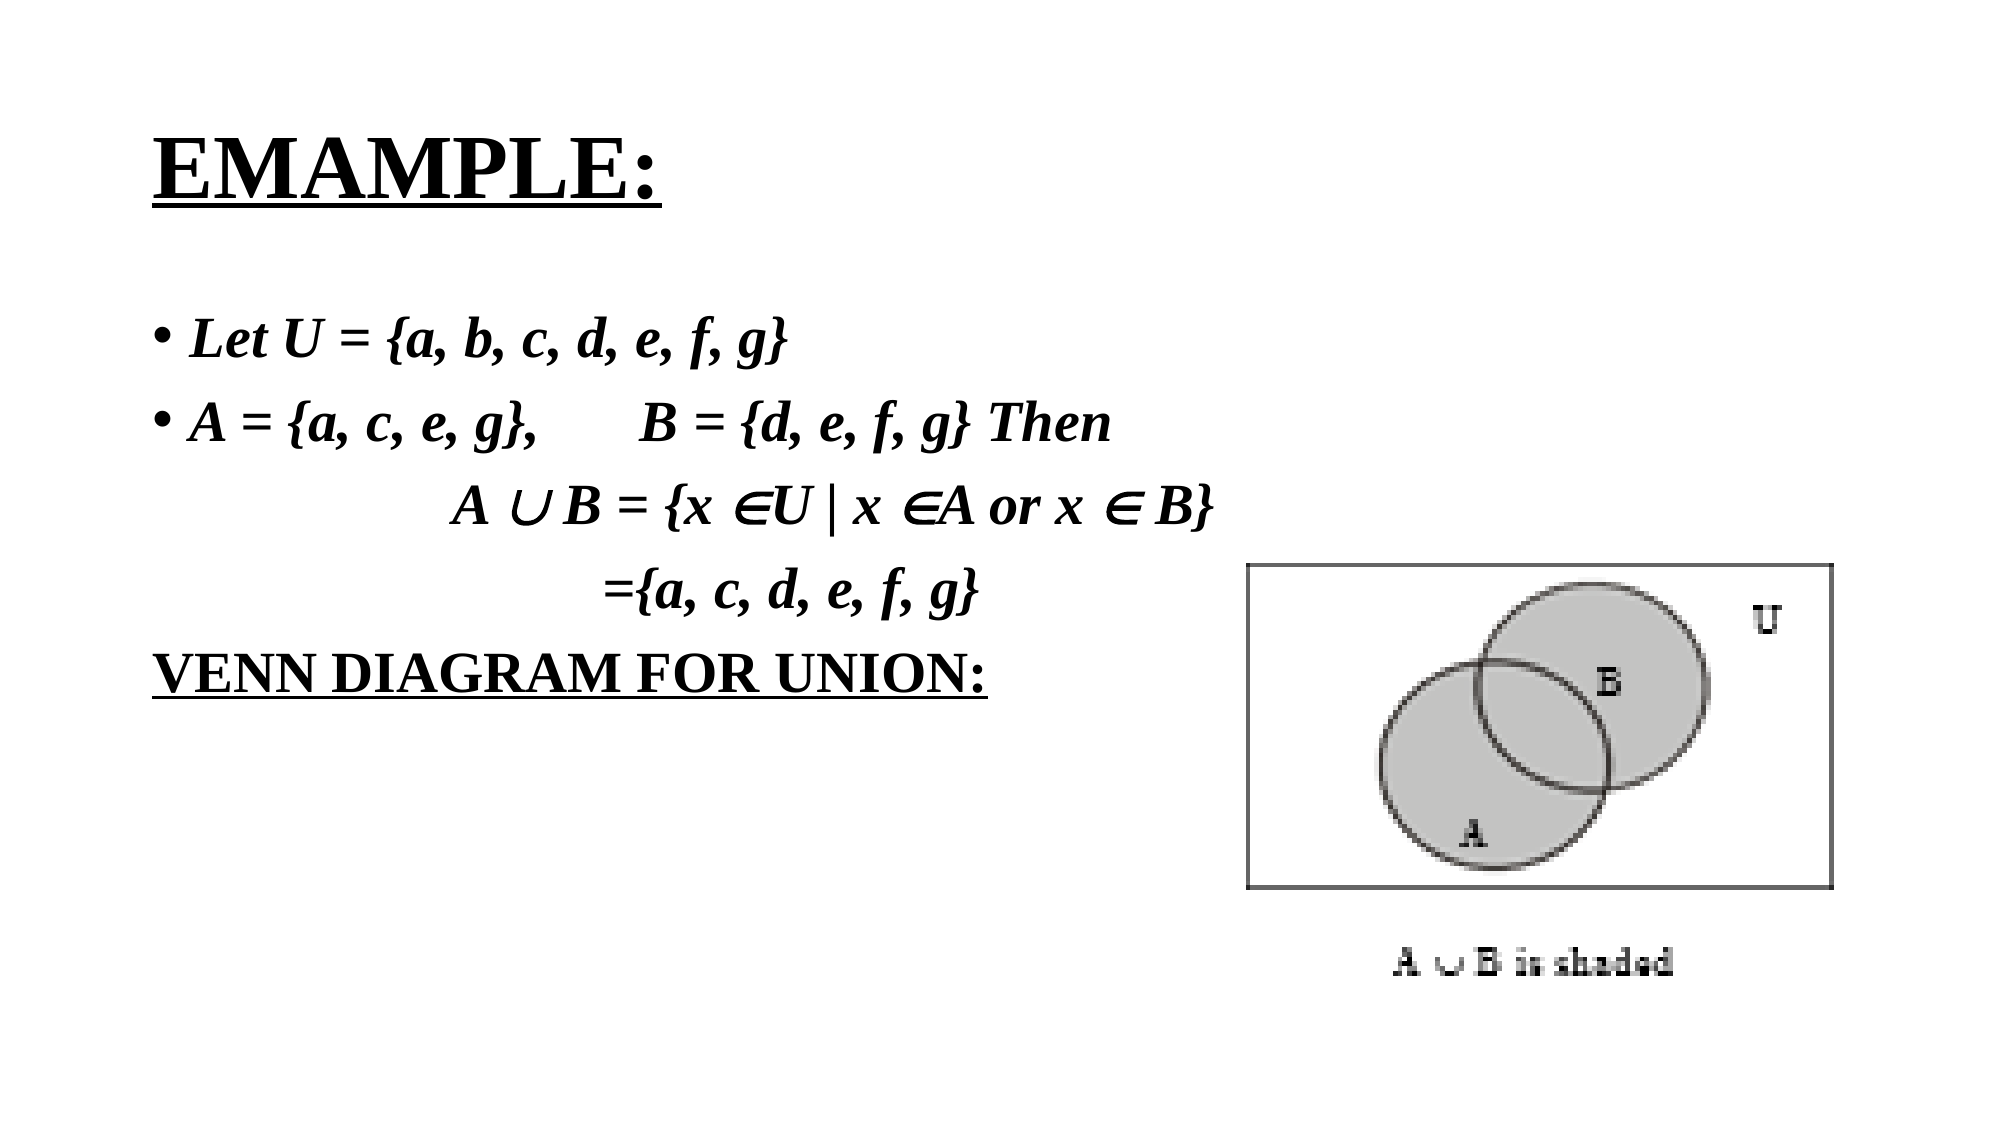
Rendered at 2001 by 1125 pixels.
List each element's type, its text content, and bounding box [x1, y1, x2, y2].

list Let U = {a, b, c, d, e, f, g} A = {a, c, e, g}, B = {d, e, f, g} Then A È B = {x ÎU | x ÎA or x Î B} ={a, c, d, e, f, g} VENN DIAGRAM FOR UNION: [137, 299, 1863, 1014]
picture [1213, 530, 1863, 1014]
title EMAMPLE: [137, 59, 1863, 278]
